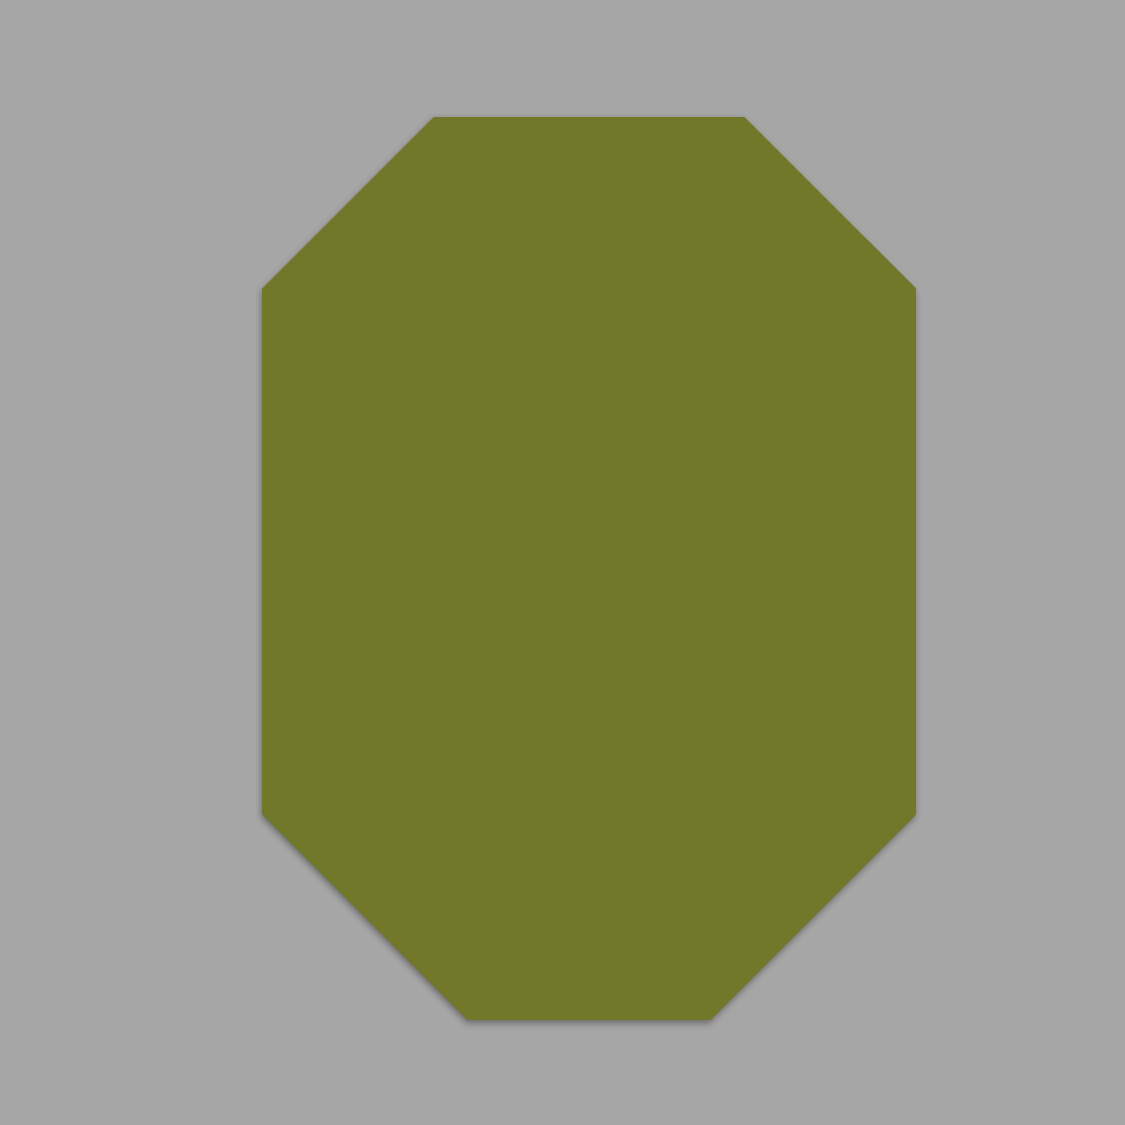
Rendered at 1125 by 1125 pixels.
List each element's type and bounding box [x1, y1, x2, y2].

text_box [260, 115, 918, 1021]
